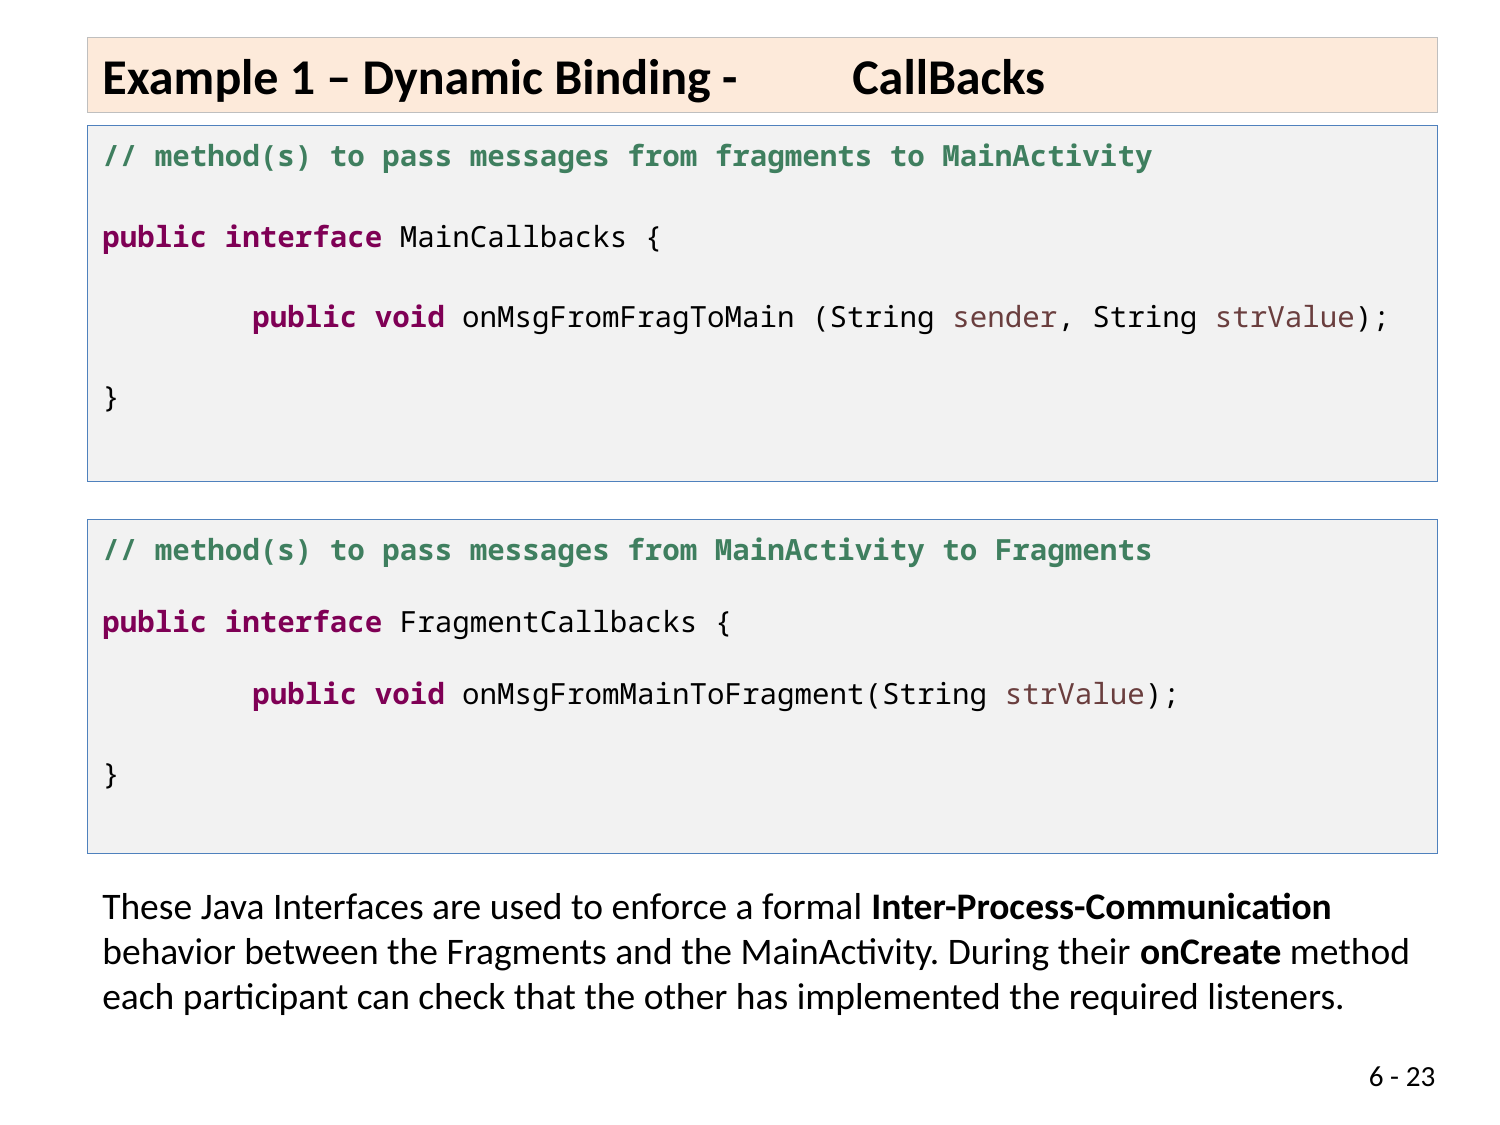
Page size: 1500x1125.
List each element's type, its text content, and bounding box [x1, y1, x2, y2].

text_box 6 - 23 [1275, 1049, 1450, 1125]
text_box These Java Interfaces are used to enforce a formal Inter-Process-Communication behavior between the Fragments and the MainActivity. During their onCreate method each participant can check that the other has implemented the required listeners. [87, 874, 1438, 1025]
text_box // method(s) to pass messages from fragments to MainActivity public interface MainCallbacks { public void onMsgFromFragToMain (String sender, String strValue); } [87, 125, 1438, 482]
text_box Example 1 – Dynamic Binding - CallBacks [87, 37, 1438, 113]
text_box // method(s) to pass messages from MainActivity to Fragments public interface FragmentCallbacks { public void onMsgFromMainToFragment(String strValue); } [87, 519, 1438, 854]
